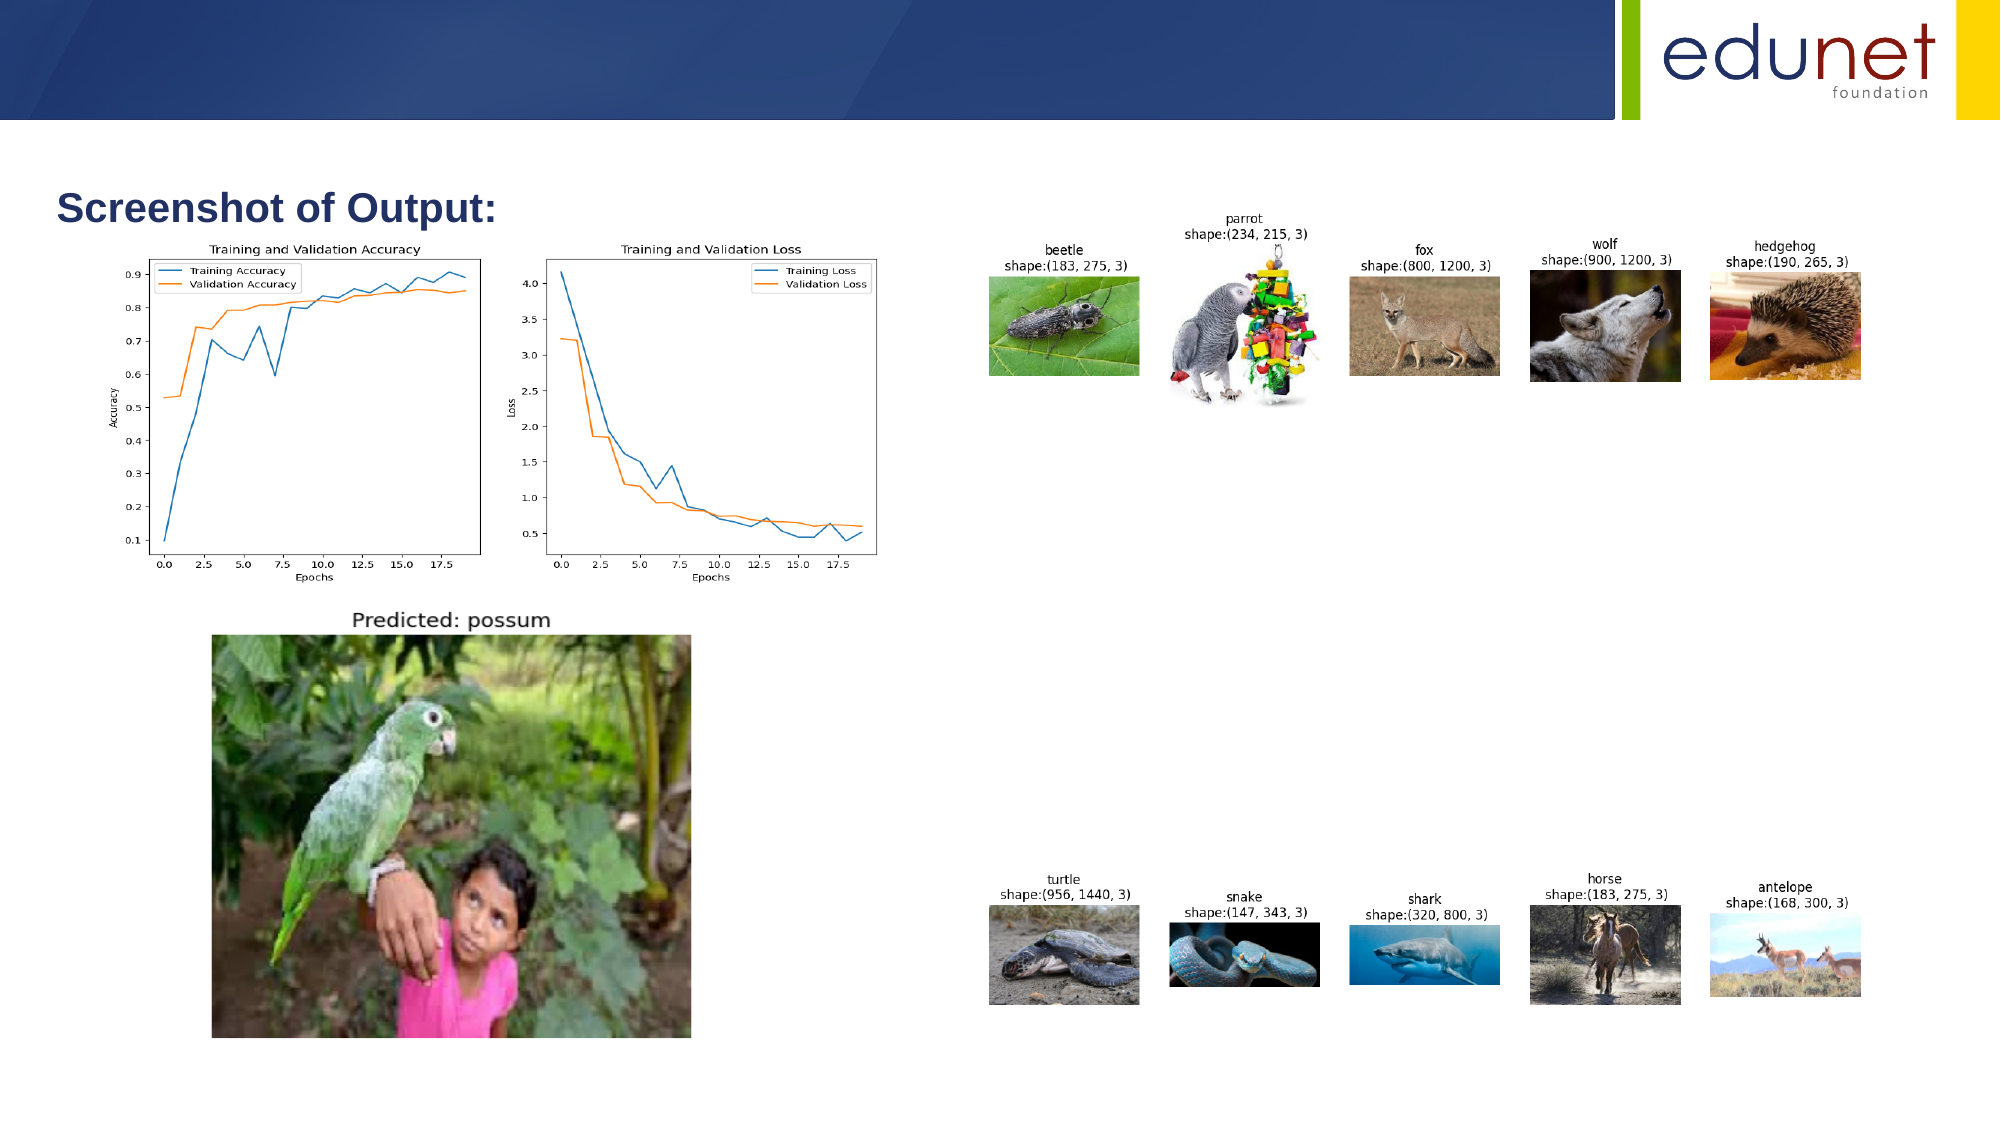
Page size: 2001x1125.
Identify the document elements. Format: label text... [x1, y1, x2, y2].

picture [100, 238, 884, 588]
picture [981, 205, 1868, 1012]
picture [1652, 12, 1948, 108]
picture [199, 601, 703, 1050]
text_box Screenshot of Output: [41, 172, 1043, 238]
